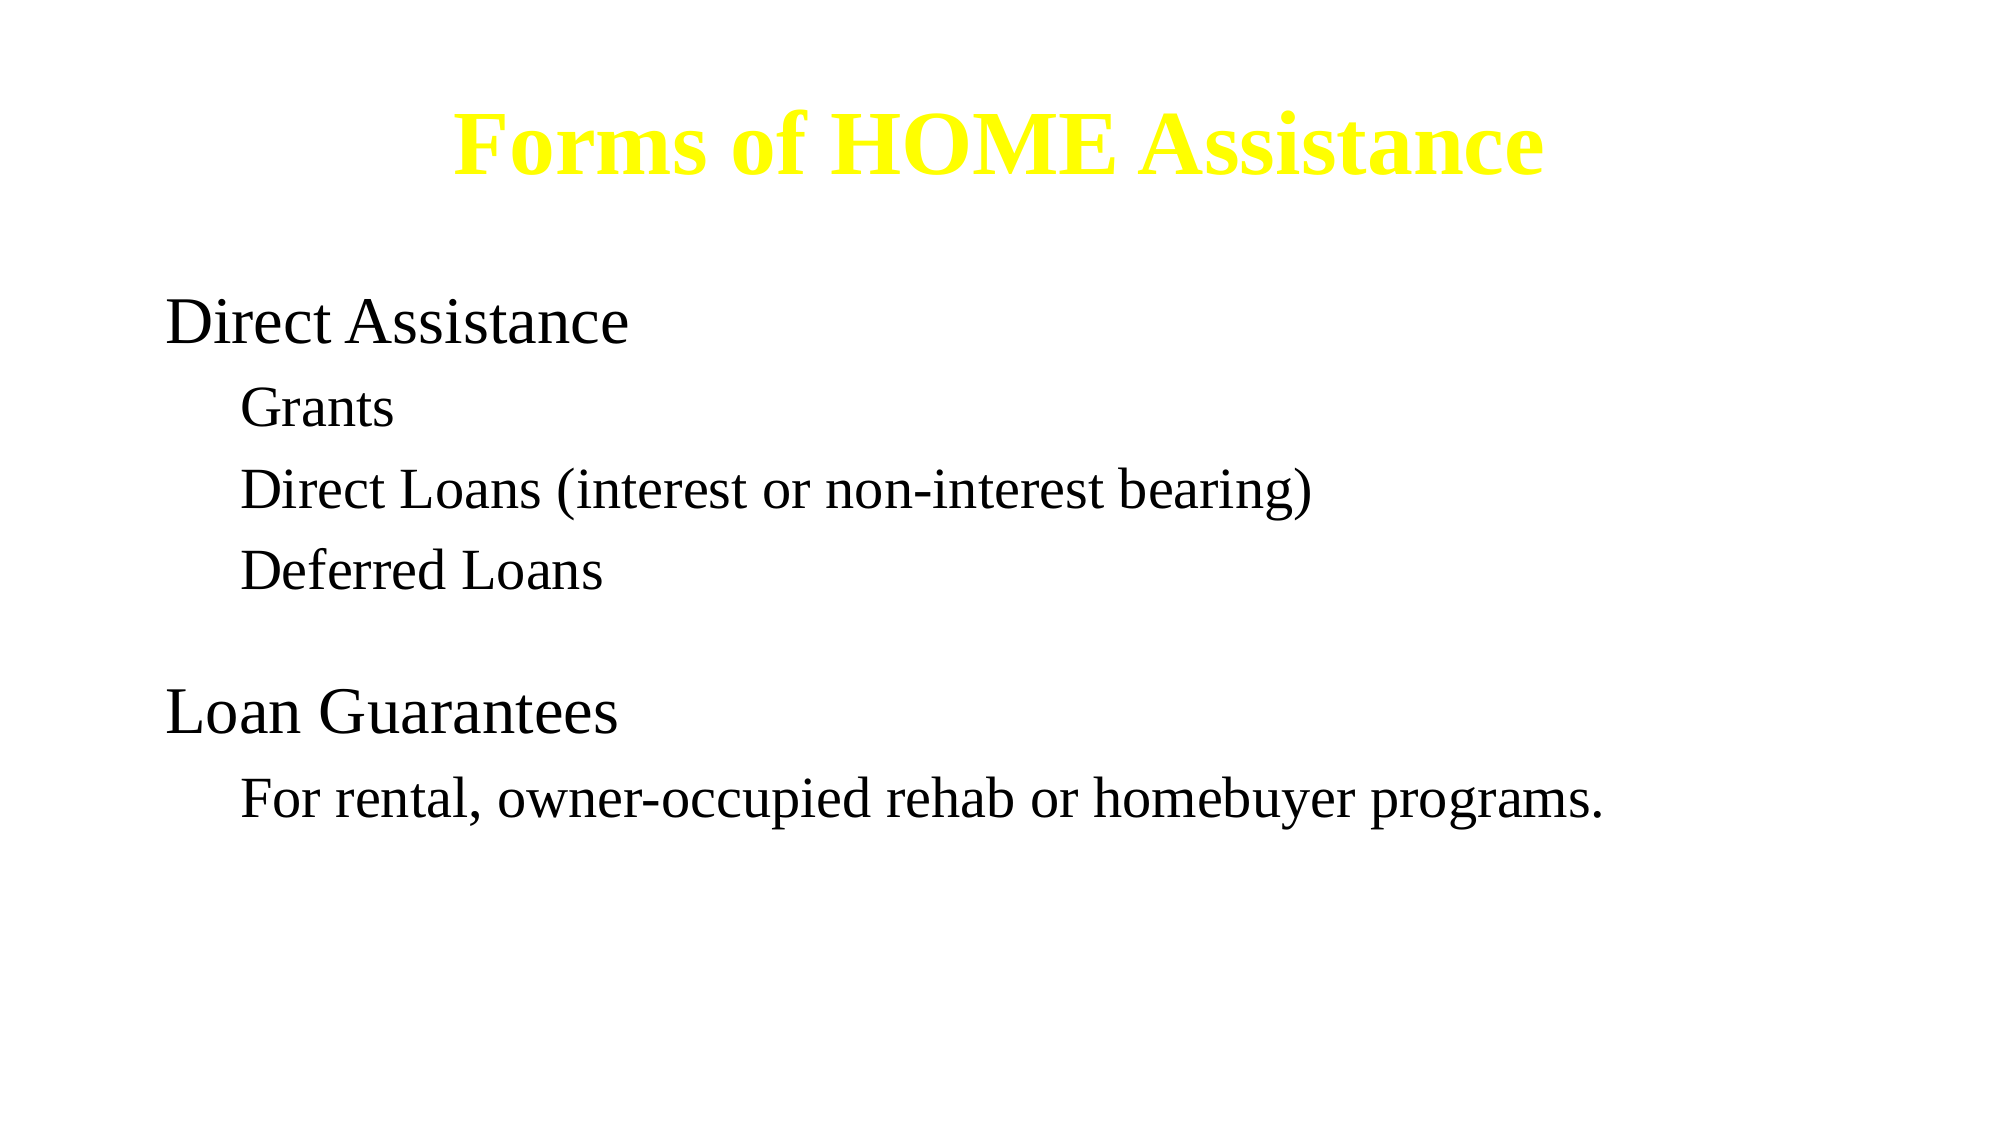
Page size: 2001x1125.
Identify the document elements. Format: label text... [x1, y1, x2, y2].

text_box Forms of HOME Assistance [150, 37, 1850, 238]
text_box Direct Assistance Grants Direct Loans (interest or non-interest bearing) Deferred Loans Loan Guarantees For rental, owner-occupied rehab or homebuyer programs. [150, 269, 1850, 1000]
